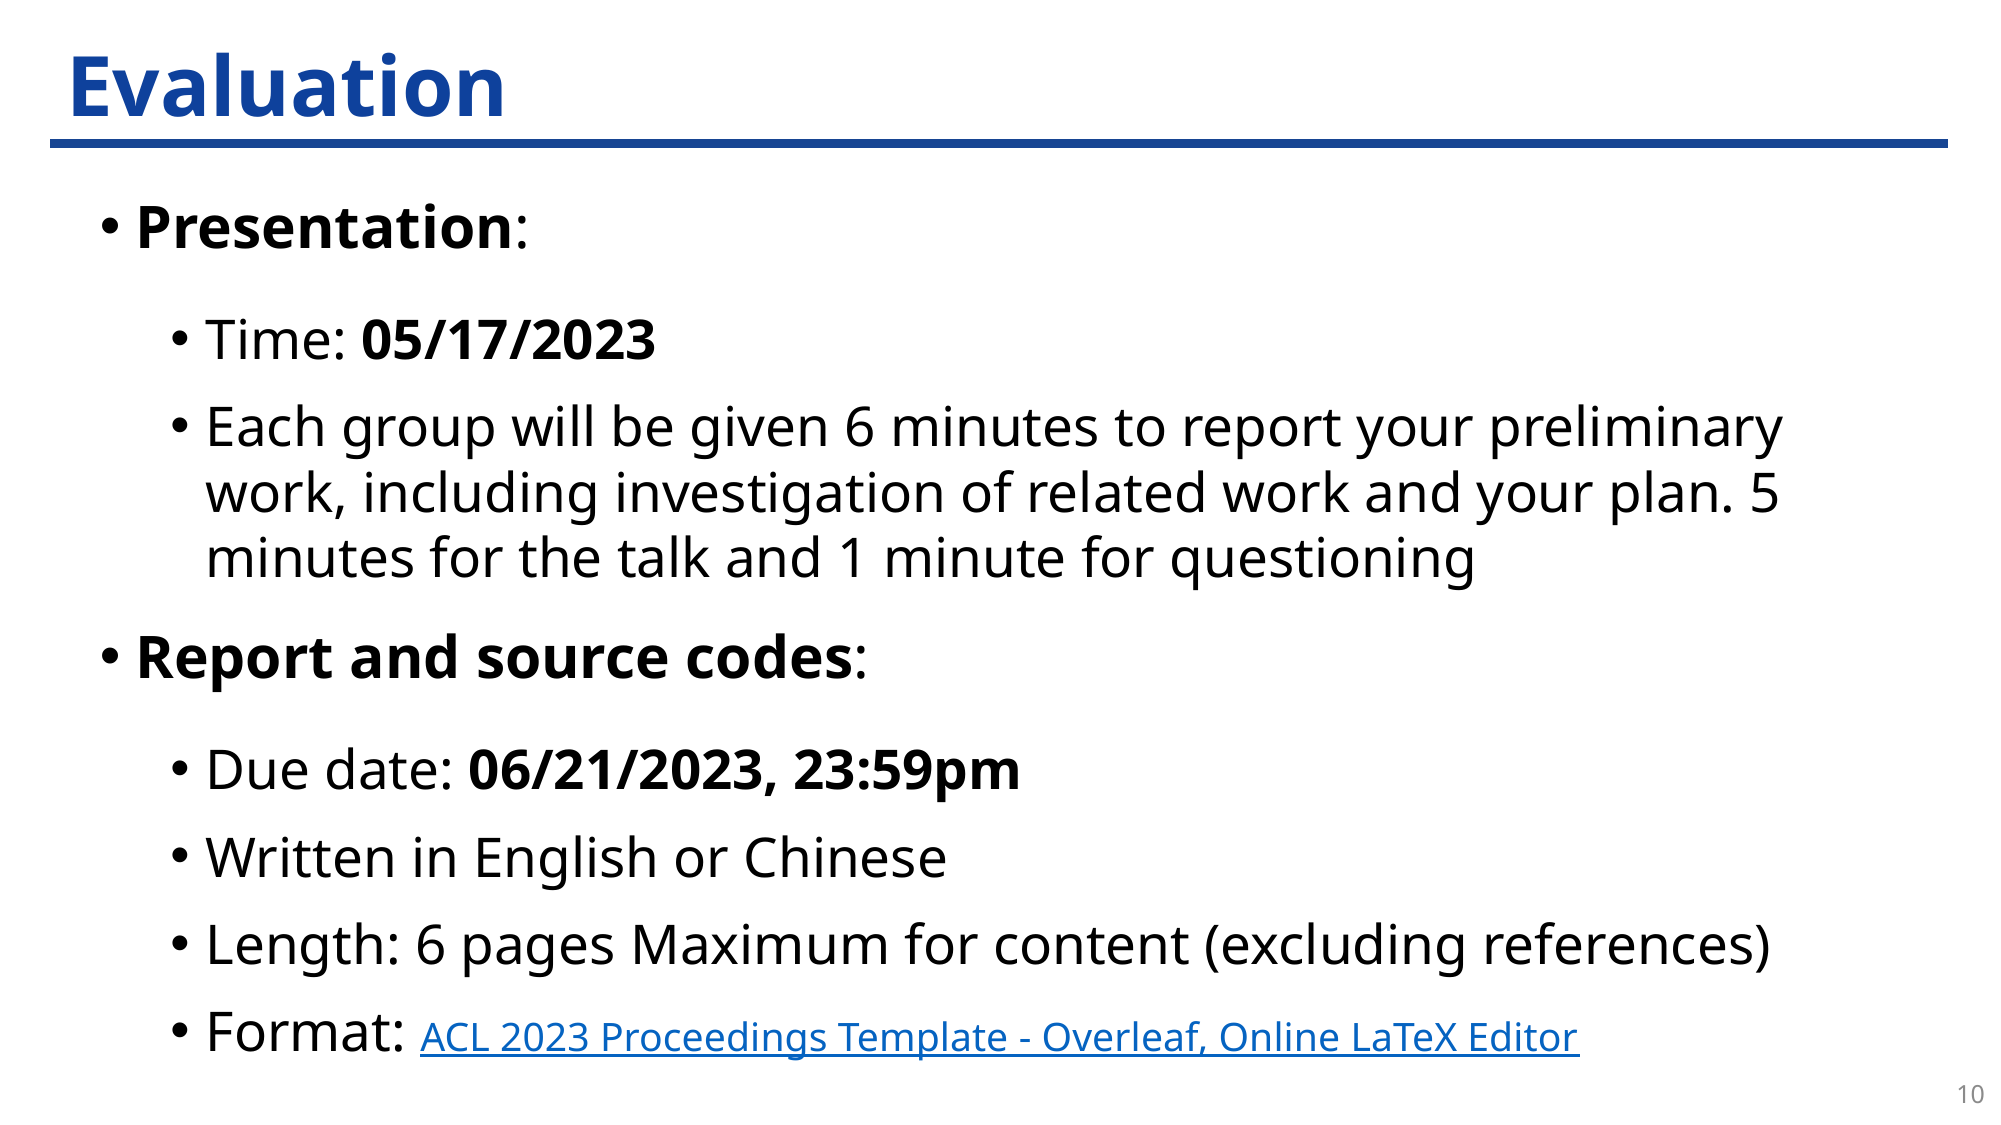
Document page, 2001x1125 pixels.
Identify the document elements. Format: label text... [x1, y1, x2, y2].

title Evaluation [51, 39, 1947, 140]
slide_number 10 [1899, 1065, 2000, 1125]
list Presentation: Time: 05/17/2023 Each group will be given 6 minutes to report your preliminary work, including investigation of related work and your plan. 5 minutes for the talk and 1 minute for questioning Report and source codes: Due date: 06/21/2023, 23:59pm Written in English or Chinese Length: 6 pages Maximum for content (excluding references) Format: ACL 2023 Proceedings Template - Overleaf, Online LaTeX Editor [84, 181, 1900, 1086]
